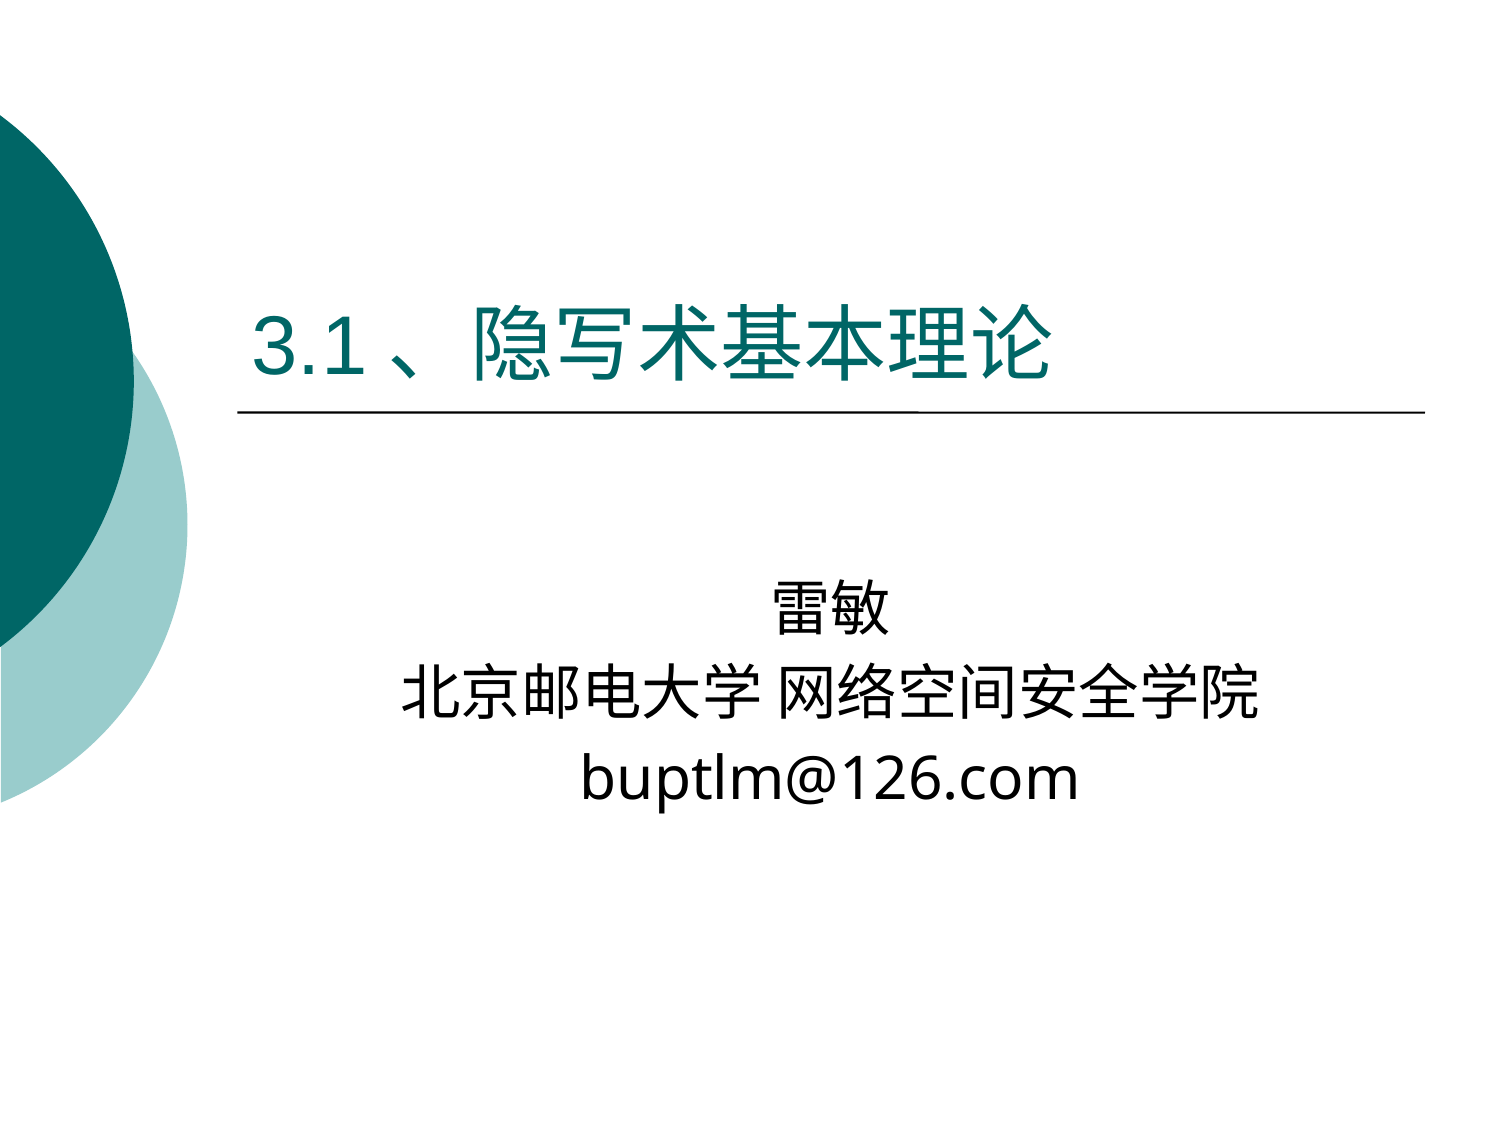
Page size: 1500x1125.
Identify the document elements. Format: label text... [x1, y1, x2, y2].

title 3.1、隐写术基本理论 [236, 161, 1425, 399]
subtitle 雷敏 北京邮电大学 网络空间安全学院 buptlm@126.com [236, 562, 1425, 850]
